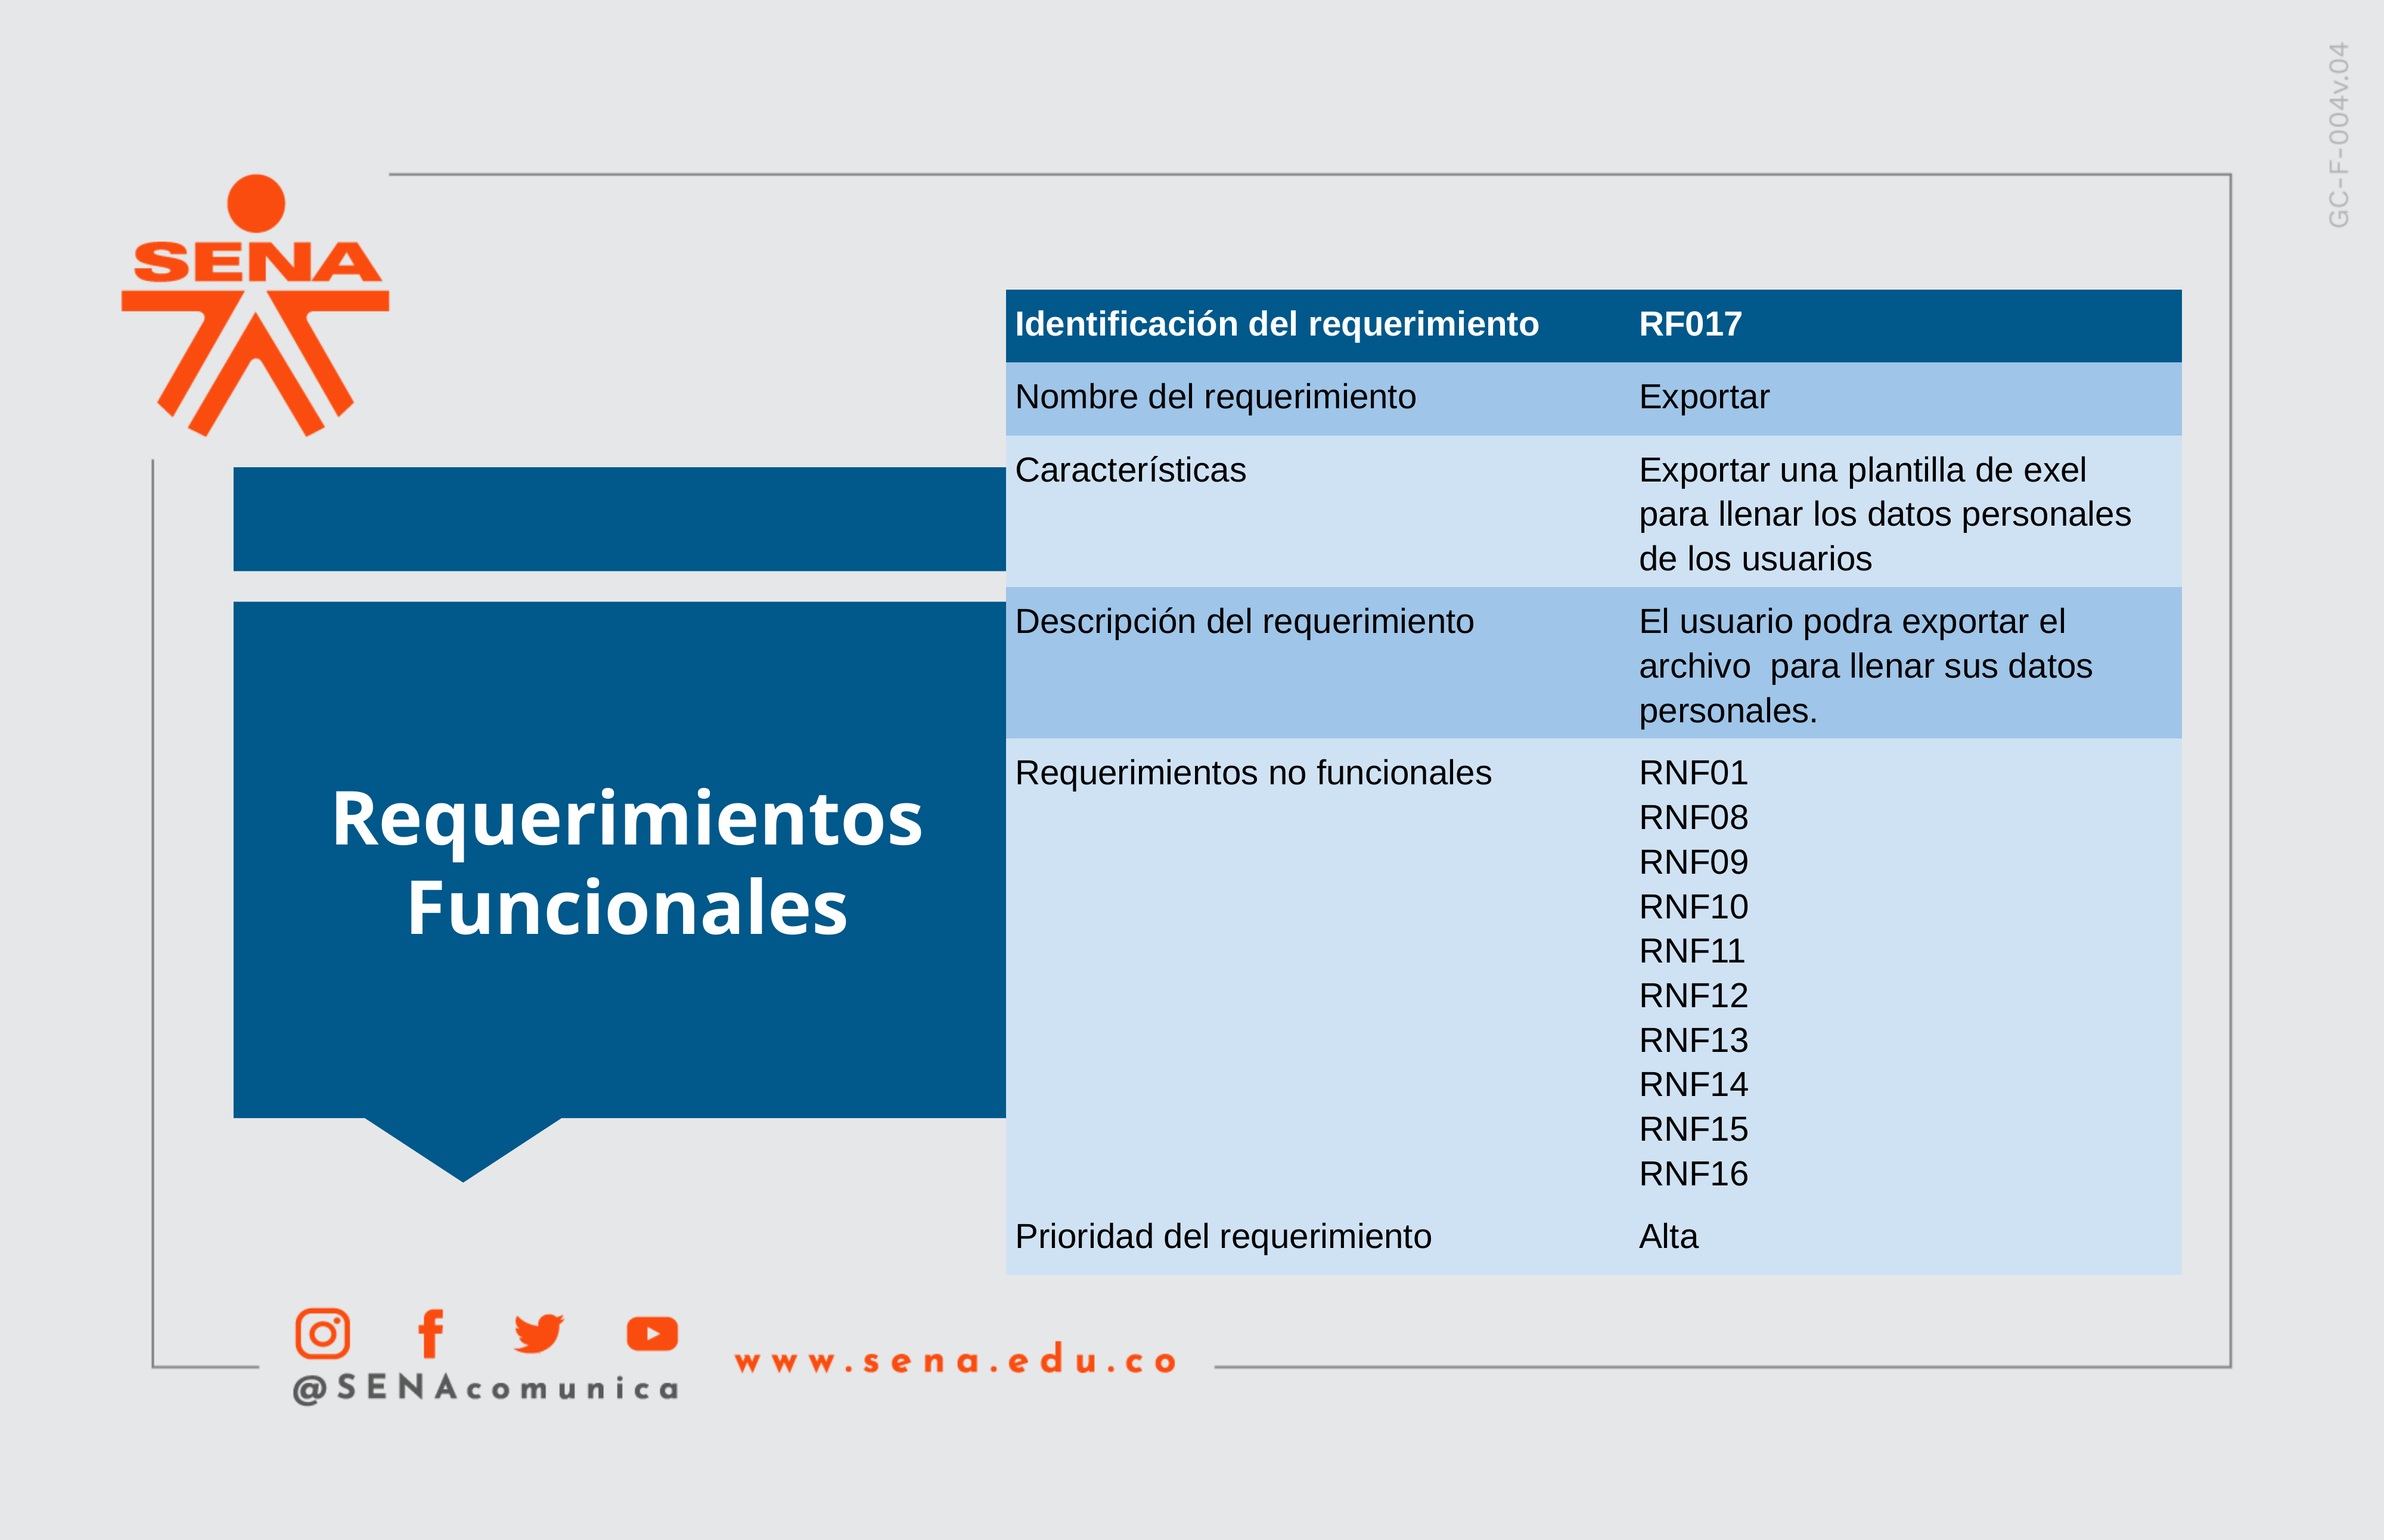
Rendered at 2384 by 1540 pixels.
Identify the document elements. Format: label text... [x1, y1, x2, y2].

table_cell Exportar [1630, 362, 2182, 436]
table_header Identificación del requerimiento [1006, 290, 1630, 362]
table_cell RNF01 RNF08 RNF09 RNF10 RNF11 RNF12 RNF13 RNF14 RNF15 RNF16 [1630, 738, 2182, 1202]
table_cell Nombre del requerimiento [1006, 362, 1630, 436]
table_cell Alta [1630, 1202, 2182, 1275]
table_header RF017 [1630, 290, 2182, 362]
table_cell Exportar una plantilla de exel para llenar los datos personales de los usuarios [1630, 436, 2182, 587]
table_cell Prioridad del requerimiento [1006, 1202, 1630, 1275]
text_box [233, 467, 1022, 1119]
picture [0, 0, 2384, 1540]
table_cell Requerimientos no funcionales [1006, 738, 1630, 1202]
table_cell El usuario podra exportar el archivo para llenar sus datos personales. [1630, 587, 2182, 738]
table_cell Características [1006, 436, 1630, 587]
table_cell Descripción del requerimiento [1023, 587, 1630, 738]
